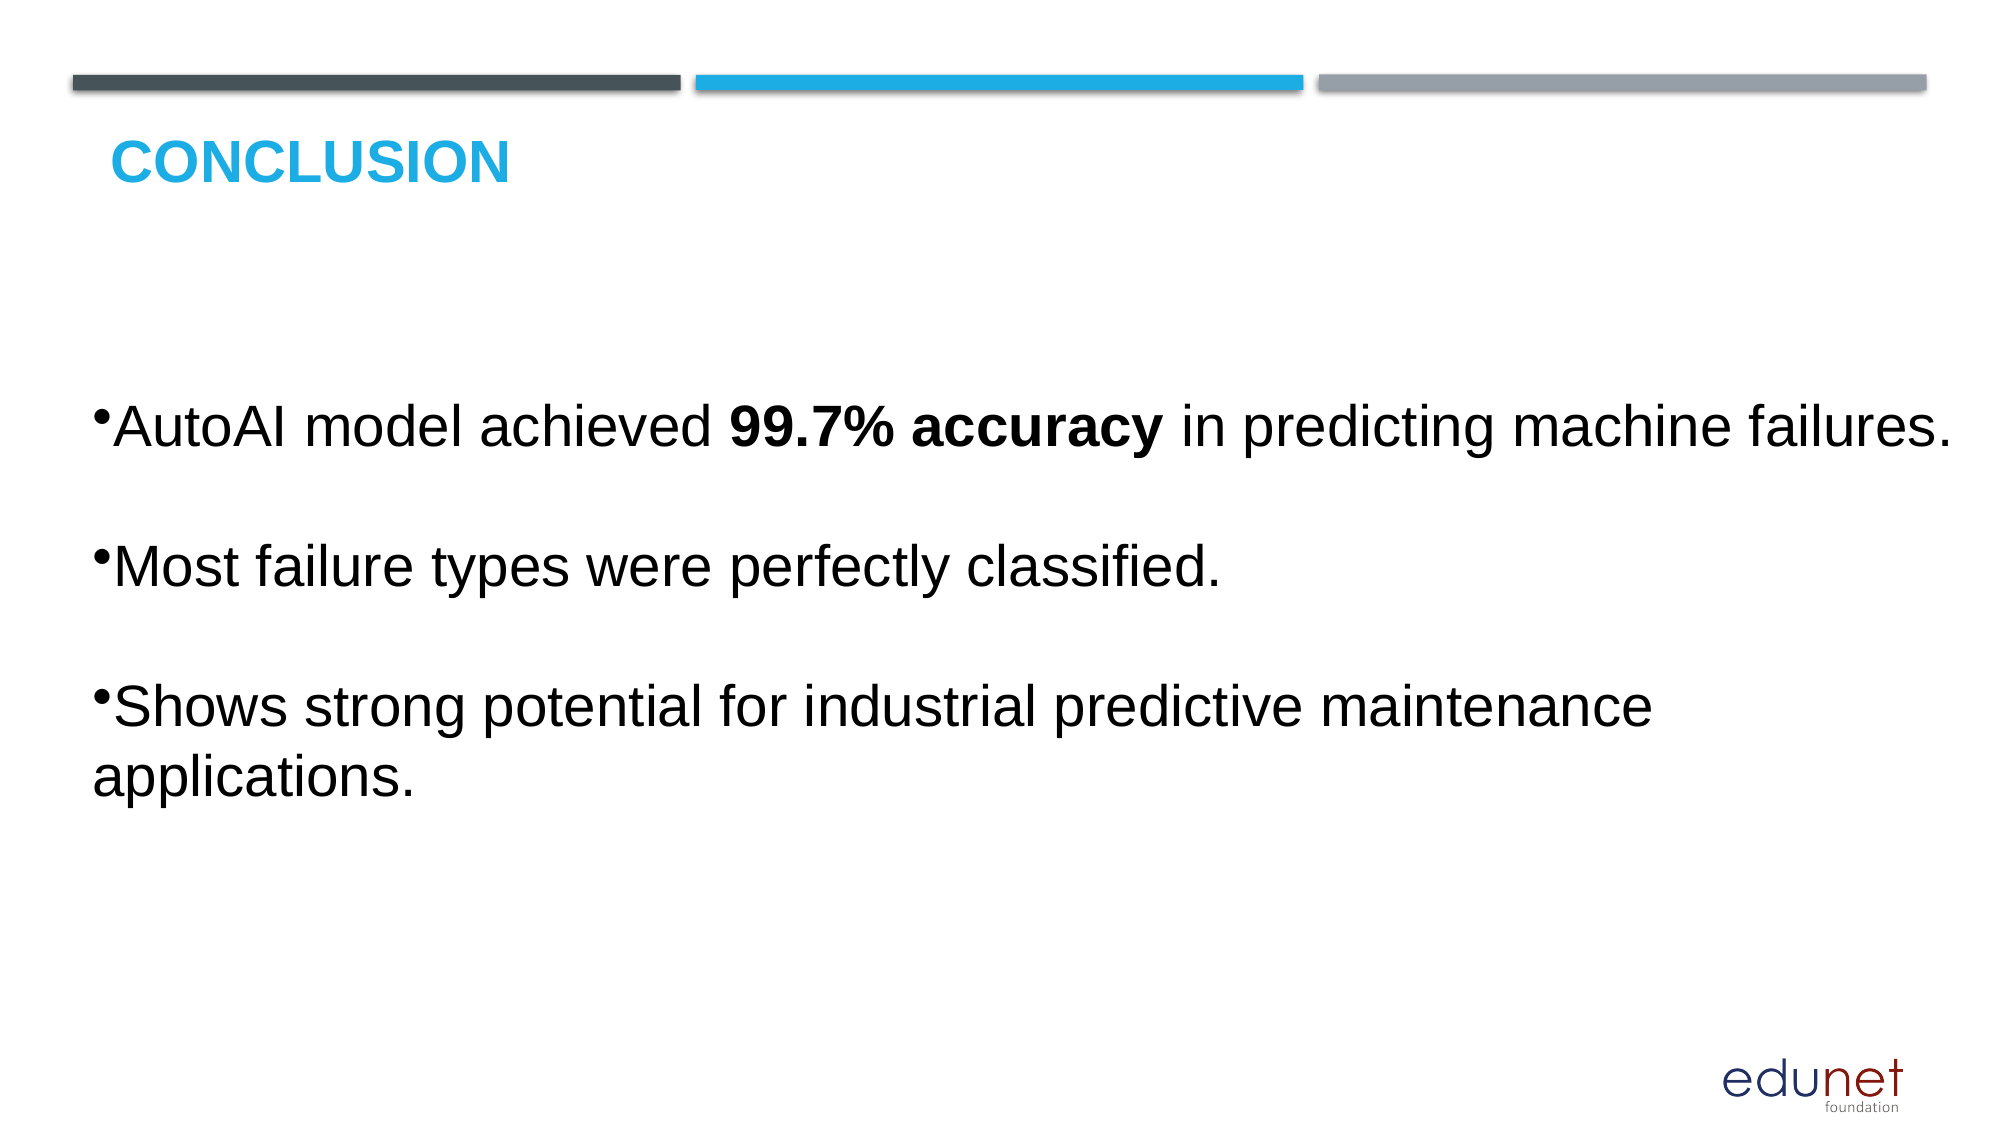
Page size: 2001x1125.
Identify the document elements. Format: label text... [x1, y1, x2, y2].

picture [1719, 1056, 1905, 1116]
list AutoAI model achieved 99.7% accuracy in predicting machine failures. Most failure types were perfectly classified. Shows strong potential for industrial predictive maintenance applications. [77, 272, 1976, 925]
title Conclusion [95, 115, 1905, 203]
